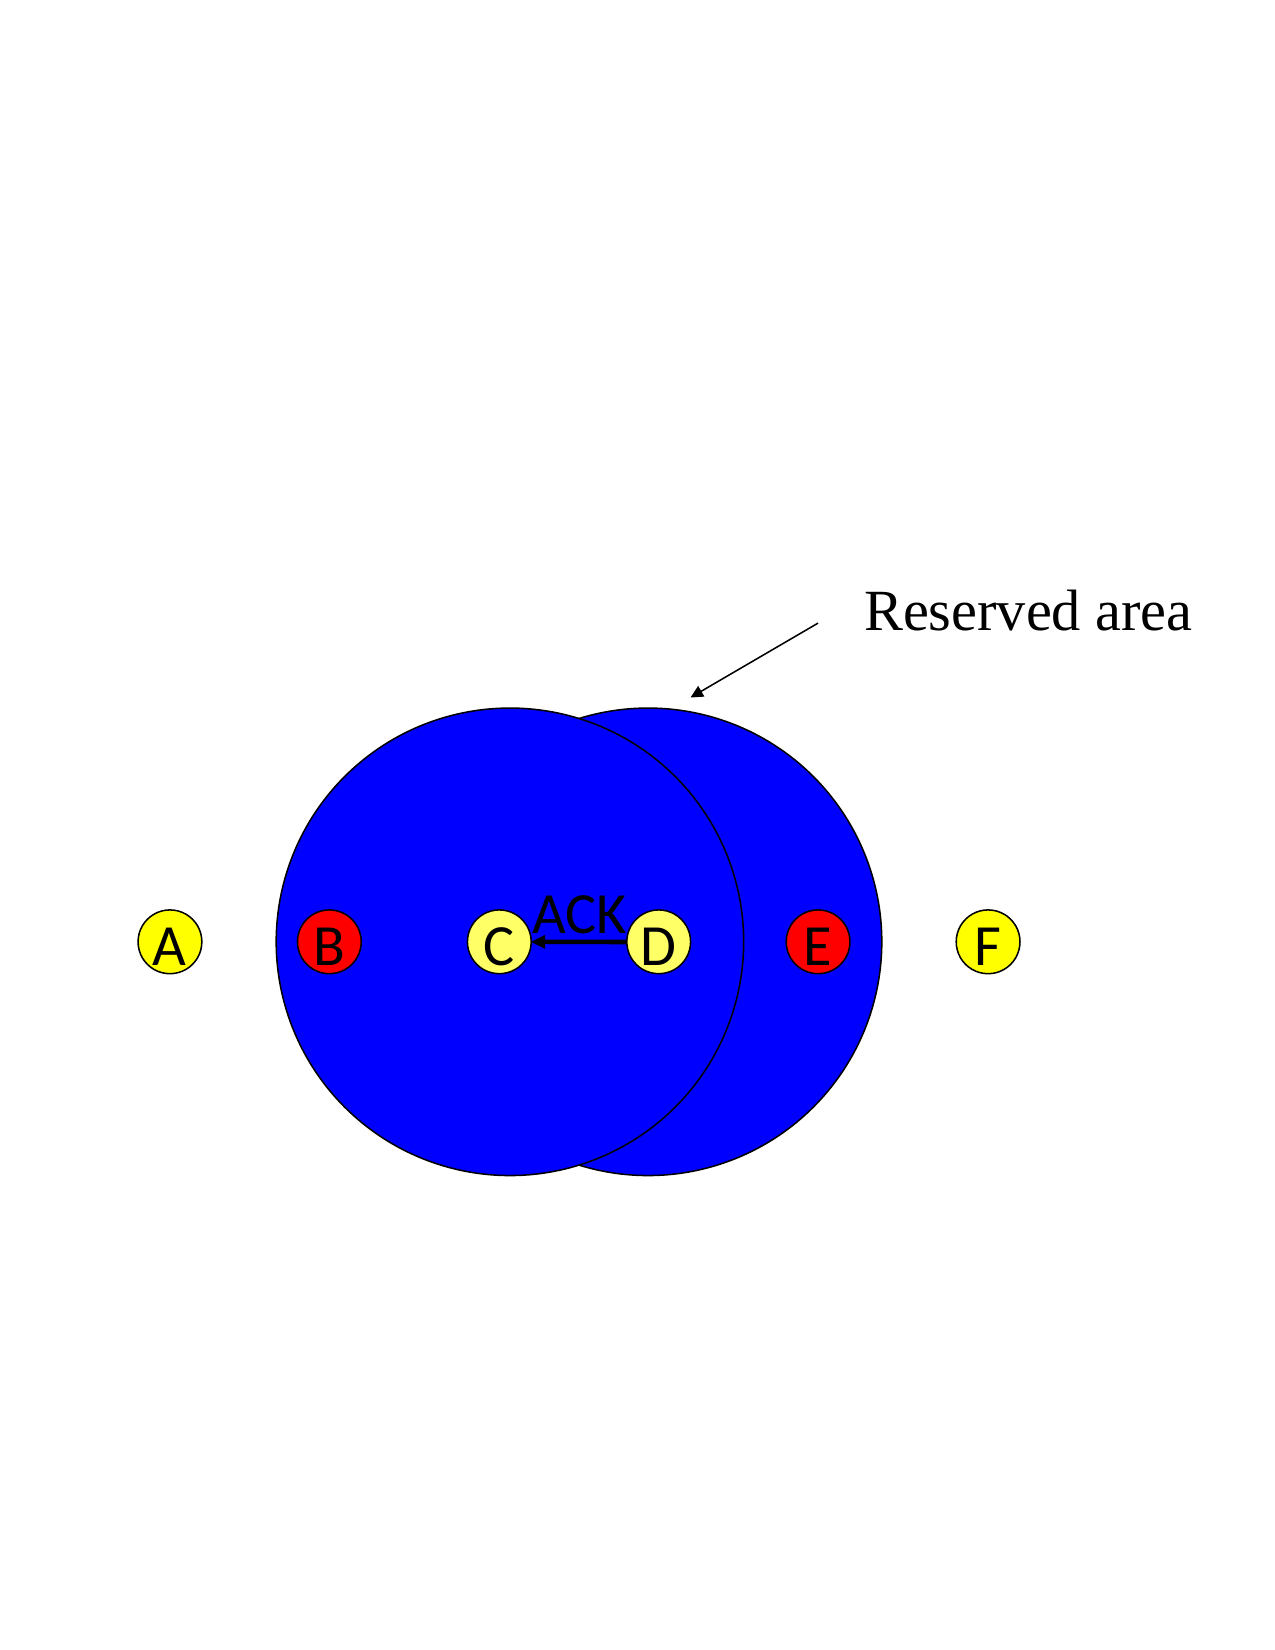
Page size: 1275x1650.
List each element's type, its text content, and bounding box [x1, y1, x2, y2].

text_box [690, 622, 819, 698]
text_box [276, 708, 744, 1176]
text_box F [956, 909, 1021, 974]
text_box C [467, 909, 530, 974]
text_box ACK [517, 867, 642, 953]
text_box Reserved area [849, 565, 1208, 650]
text_box B [297, 909, 362, 974]
text_box E [786, 909, 850, 974]
text_box [580, 708, 882, 1176]
text_box D [628, 909, 691, 974]
text_box A [138, 909, 202, 974]
